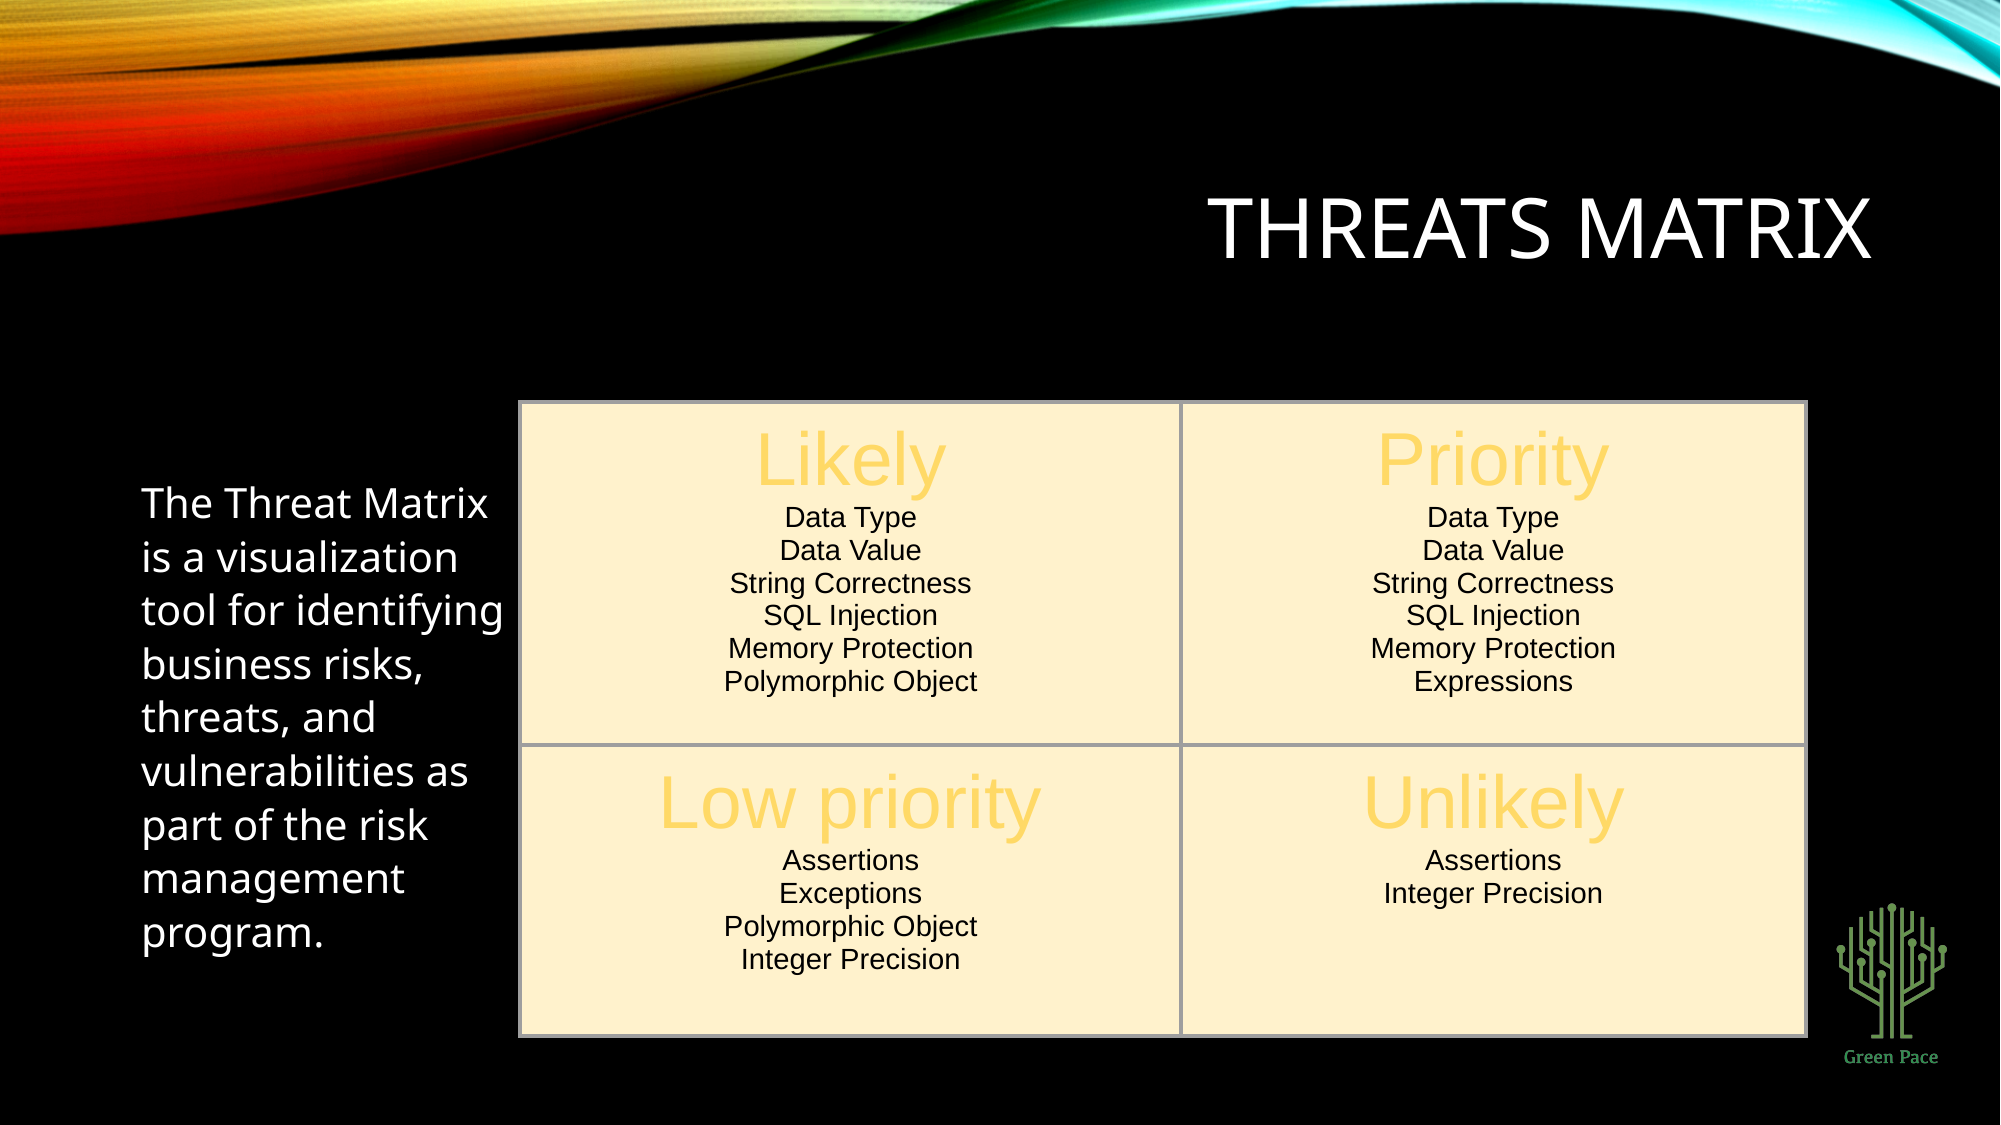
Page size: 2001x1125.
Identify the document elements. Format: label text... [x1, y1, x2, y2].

table_cell Low priority Assertions Exceptions Polymorphic Object Integer Precision [522, 747, 1179, 1034]
table_cell Unlikely Assertions Integer Precision [1183, 747, 1804, 1034]
picture [1817, 892, 1964, 1082]
title THREATS MATRIX [474, 125, 1888, 338]
picture [0, 0, 2000, 237]
table_header Likely Data Type Data Value String Correctness SQL Injection Memory Protection Polymorphic Object [522, 404, 1179, 743]
table_header Priority Data Type Data Value String Correctness SQL Injection Memory Protection Expressions [1183, 404, 1804, 743]
list The Threat Matrix is a visualization tool for identifying business risks, threats, and vulnerabilities as part of the risk management program. [88, 465, 518, 999]
